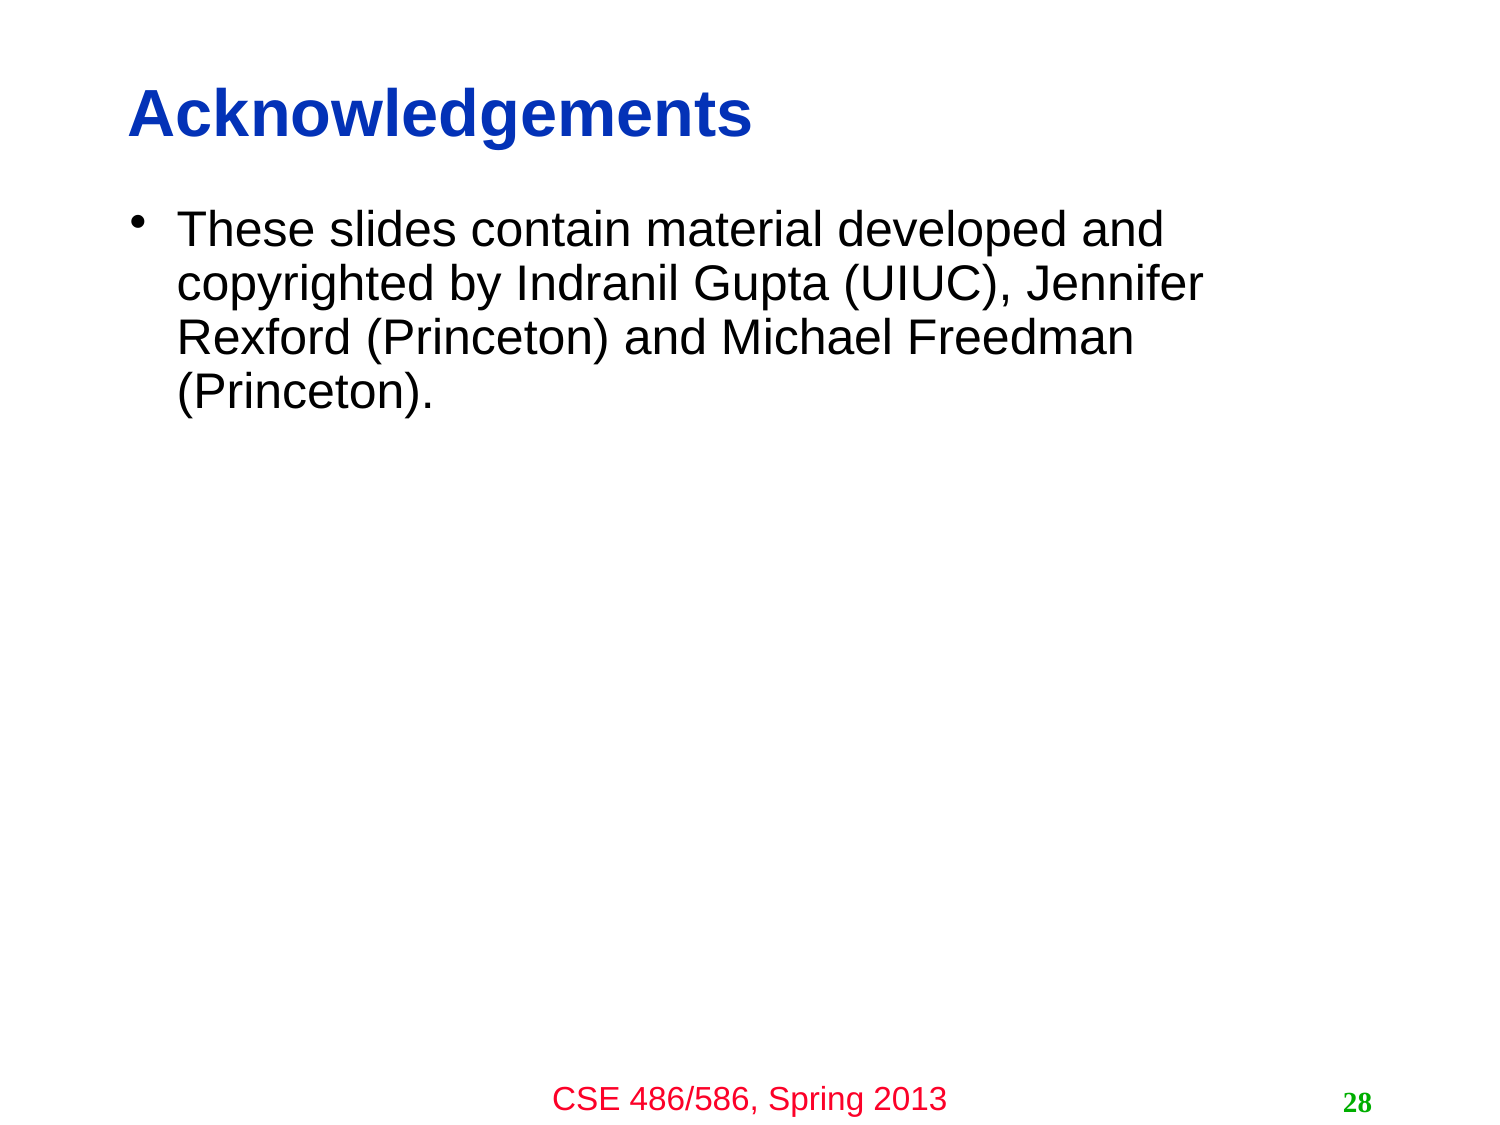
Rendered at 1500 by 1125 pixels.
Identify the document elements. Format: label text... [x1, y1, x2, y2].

title Acknowledgements [112, 53, 1310, 176]
slide_number 28 [1074, 1076, 1388, 1125]
list These slides contain material developed and copyrighted by Indranil Gupta (UIUC), Jennifer Rexford (Princeton) and Michael Freedman (Princeton). [114, 195, 1376, 1005]
